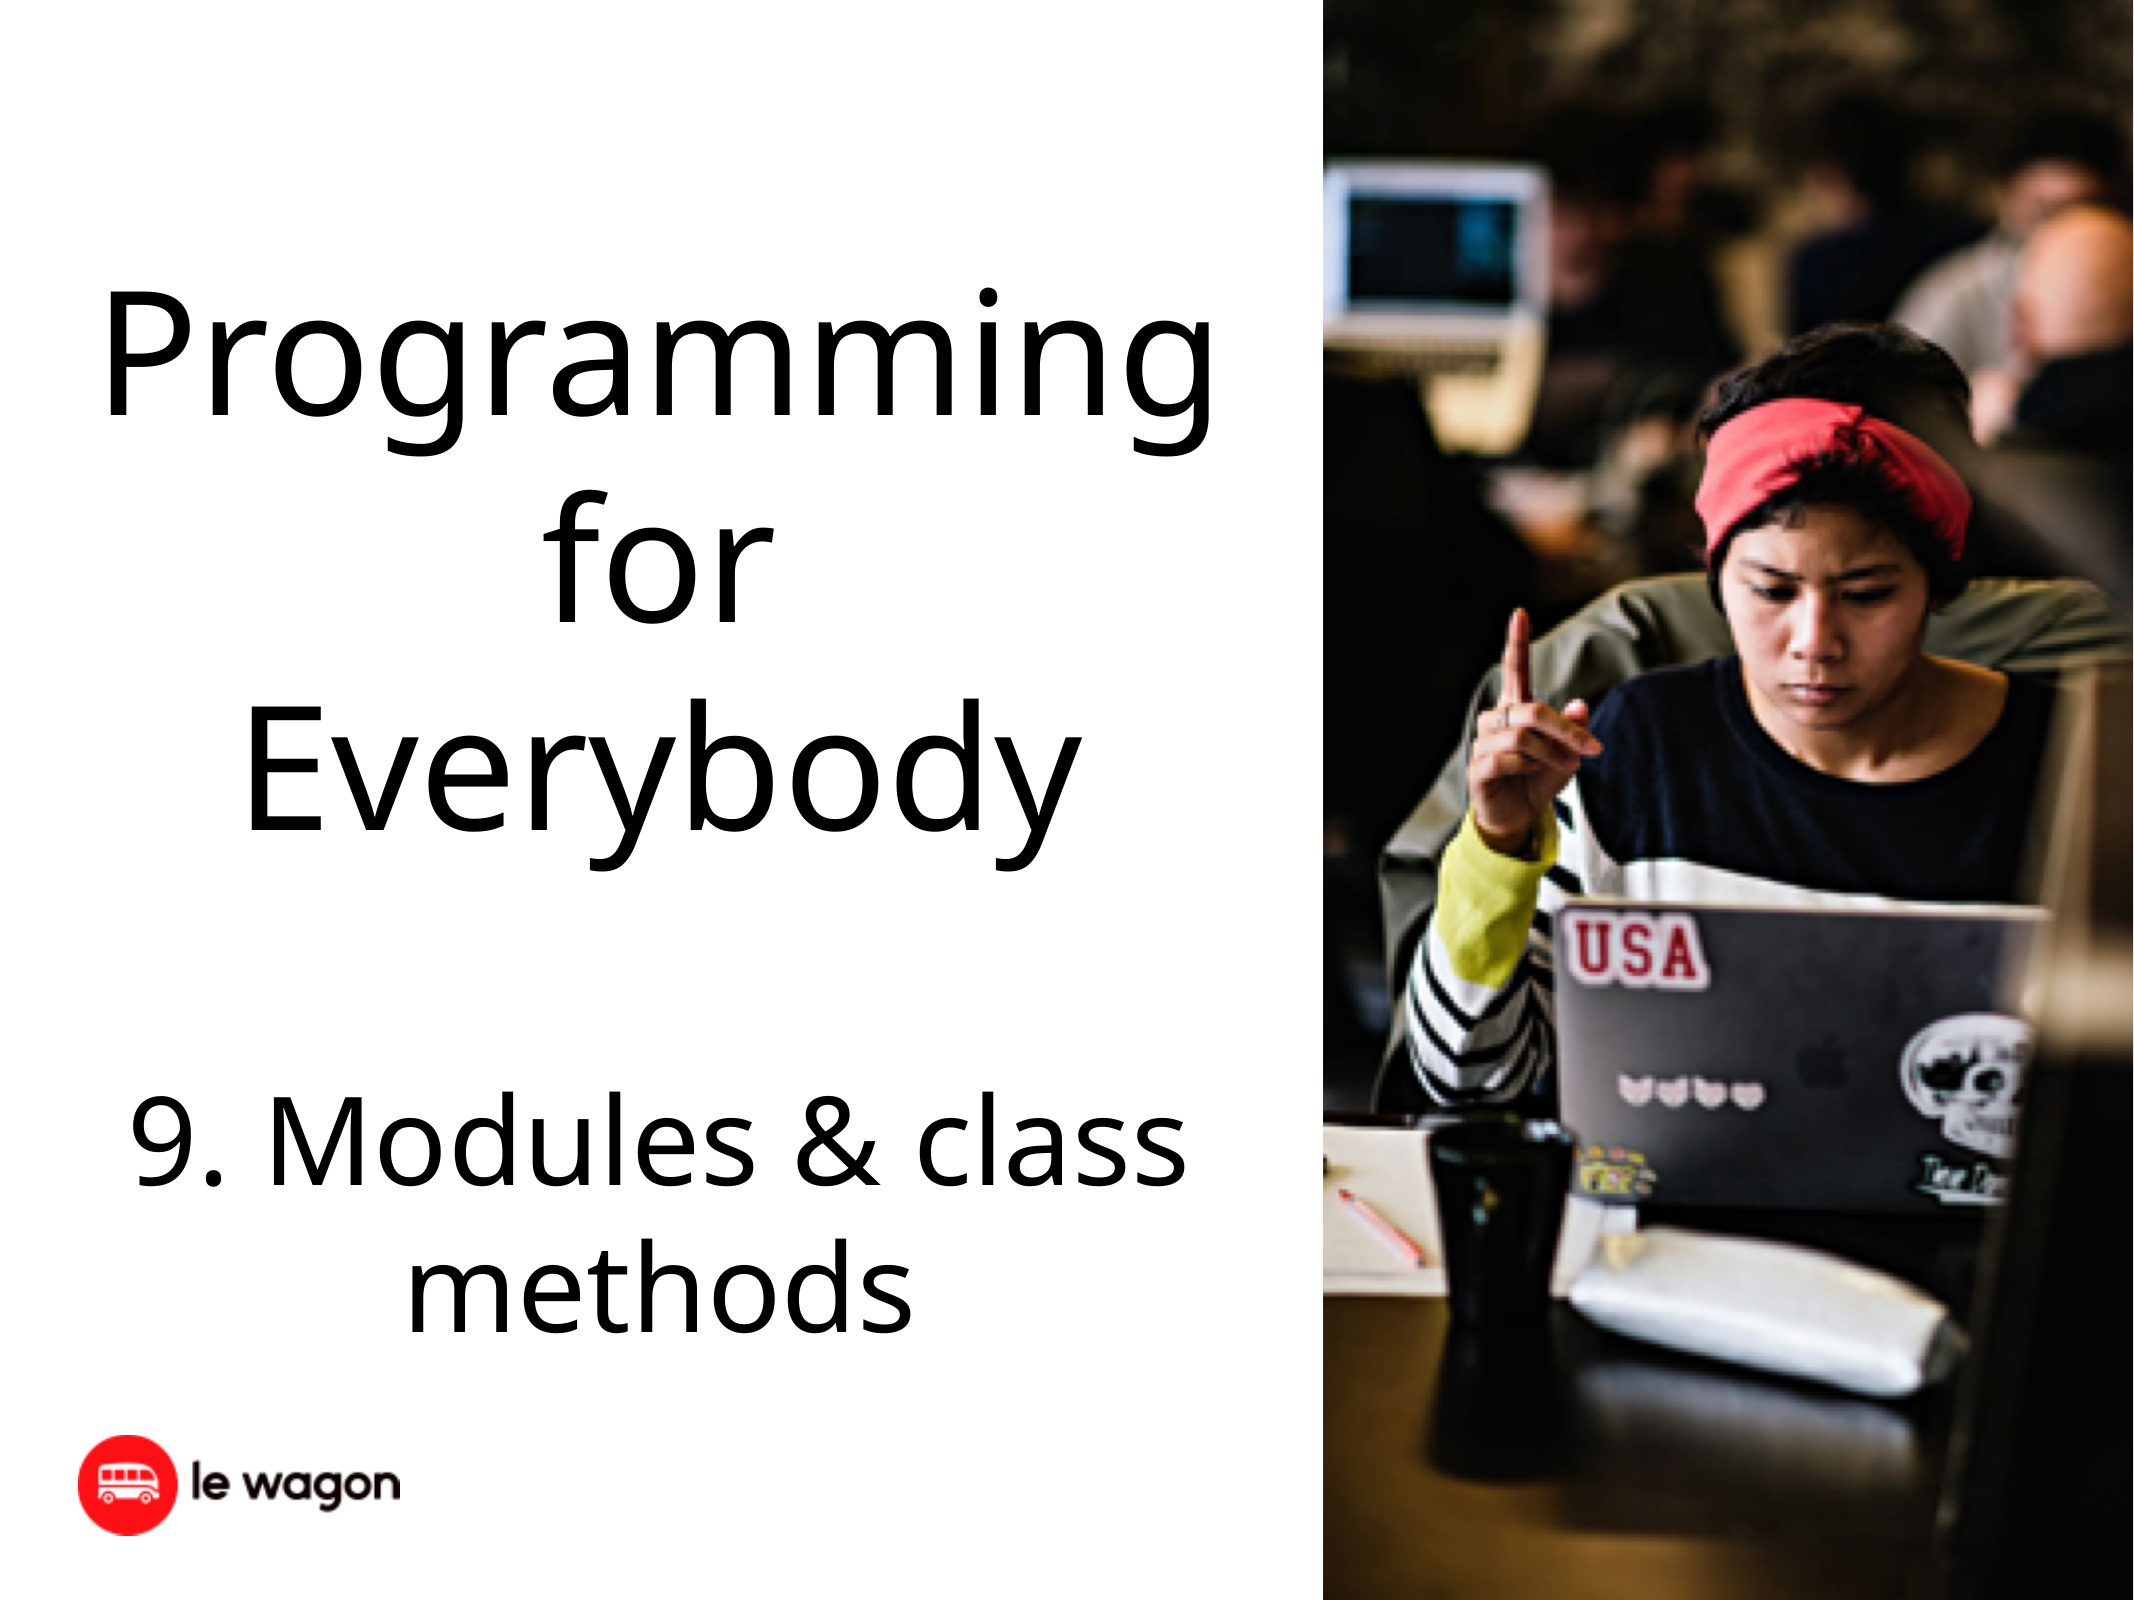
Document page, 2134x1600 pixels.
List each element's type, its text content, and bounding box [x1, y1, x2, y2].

picture [1321, 0, 2134, 1600]
picture [77, 1435, 400, 1536]
text_box Programming for Everybody 9. Modules & class methods [0, 236, 1316, 1364]
